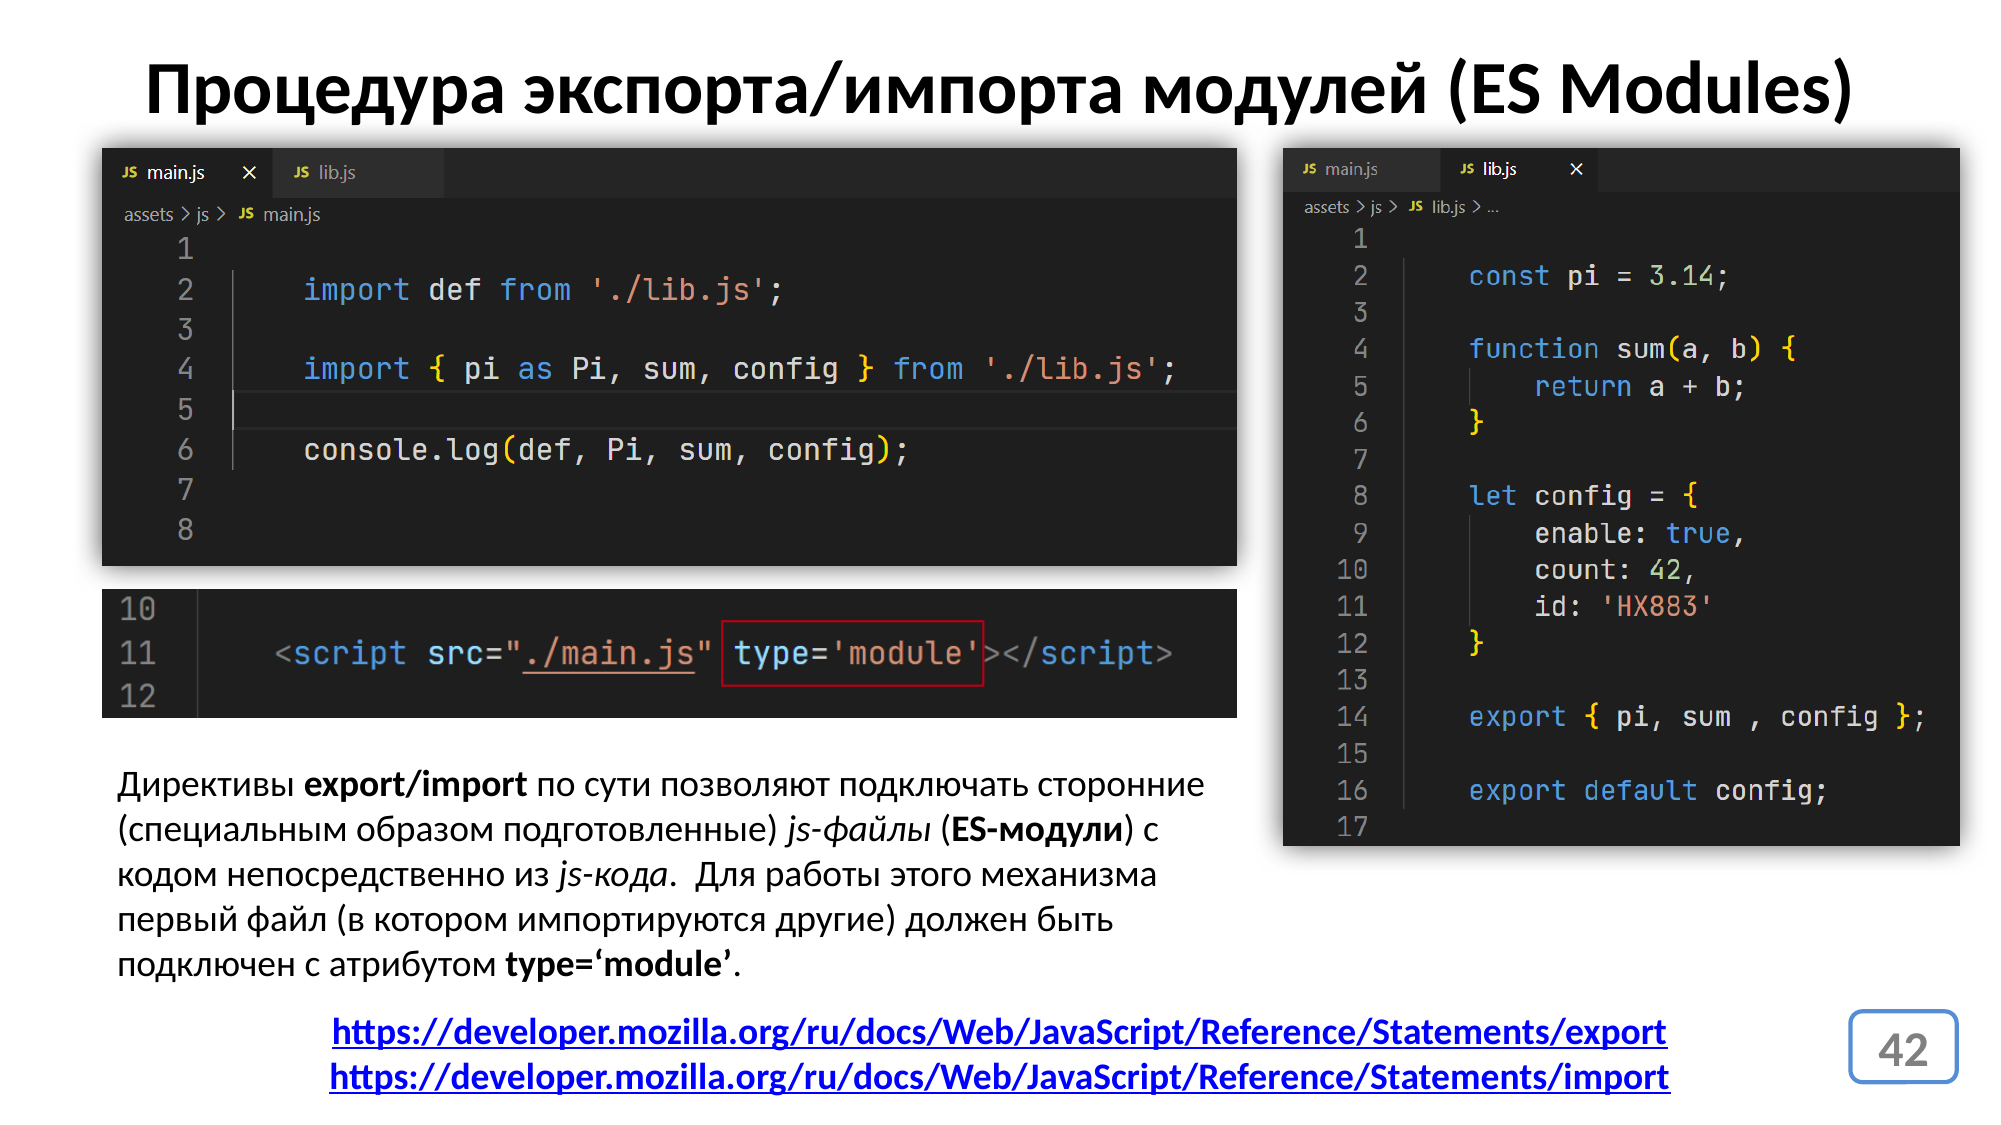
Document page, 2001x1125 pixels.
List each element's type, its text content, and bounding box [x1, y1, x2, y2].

picture [1283, 148, 1960, 847]
picture [101, 148, 1237, 567]
text_box Директивы export/import по сути позволяют подключать сторонние (специальным образом подготовленные) js-файлы (ES-модули) с кодом непосредственно из js-кода. Для работы этого механизма первый файл (в котором импортируются другие) должен быть подключен с атрибутом type=‘module’. [102, 751, 1237, 992]
picture [101, 589, 1237, 718]
text_box Процедура экспорта/импорта модулей (ES Modules) [0, 31, 2000, 136]
text_box https://developer.mozilla.org/ru/docs/Web/JavaScript/Reference/Statements/export https://developer.mozilla.org/ru/docs/Web/JavaScript/Reference/Statements/import [0, 999, 2000, 1105]
